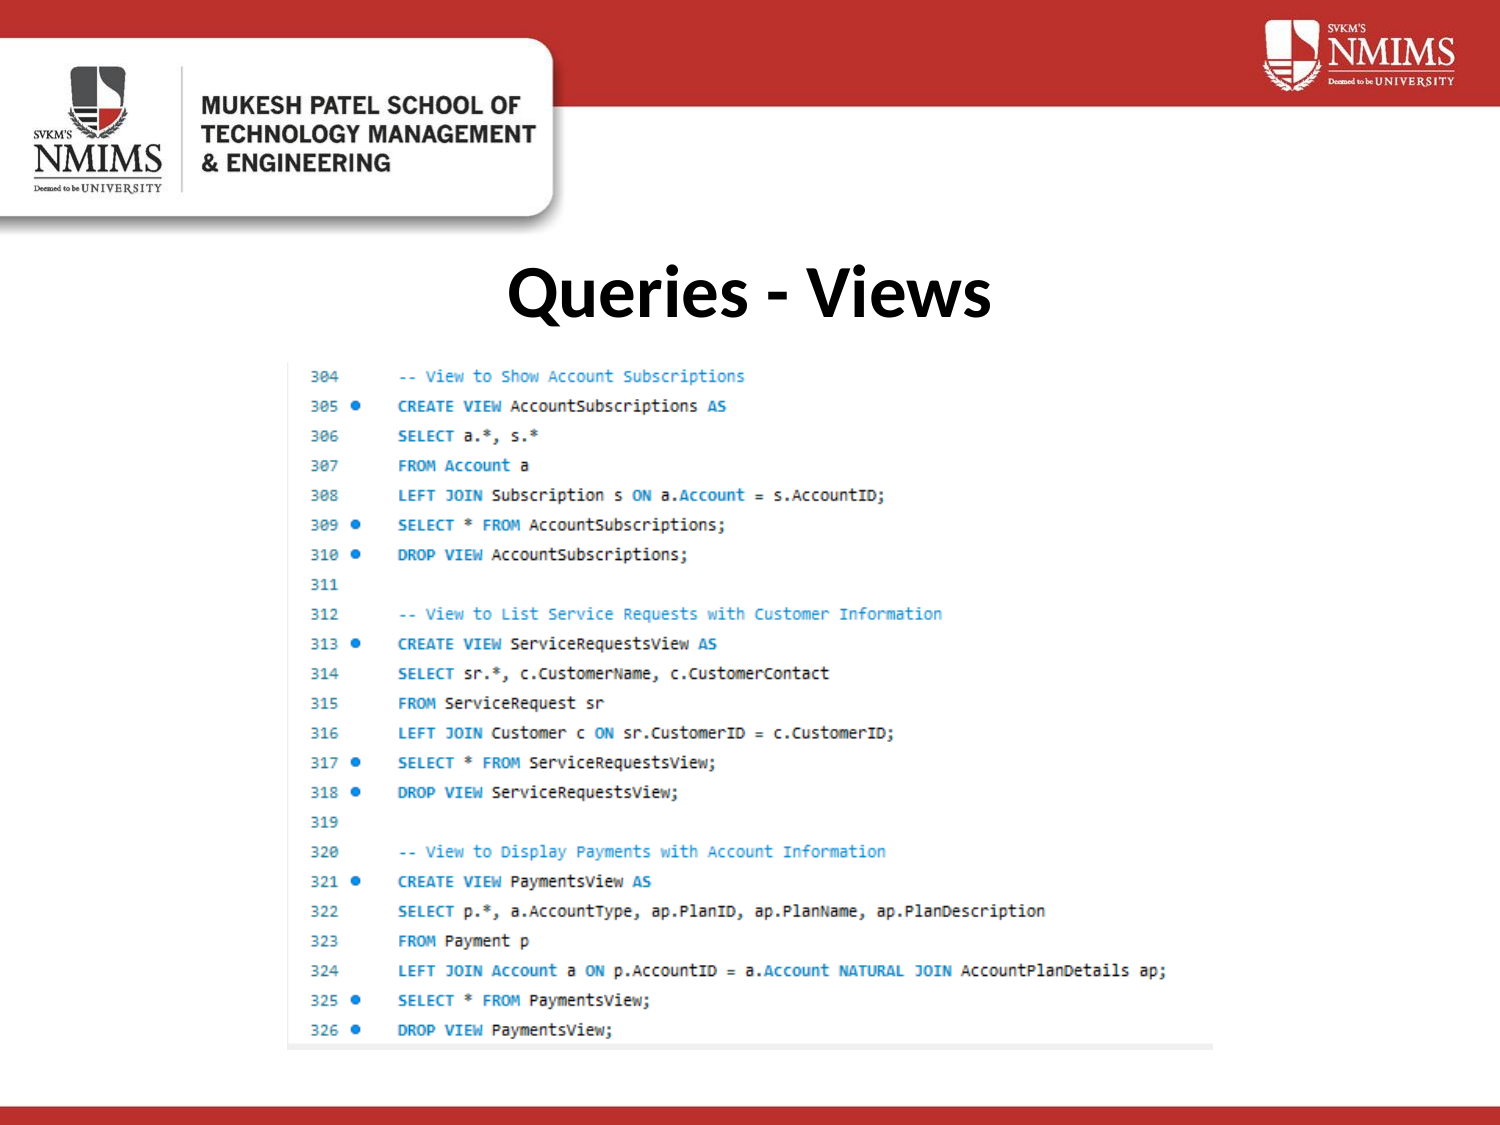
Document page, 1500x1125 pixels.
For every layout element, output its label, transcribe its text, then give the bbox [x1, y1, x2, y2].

picture [0, 0, 1500, 1125]
title Queries - Views [74, 211, 1426, 363]
